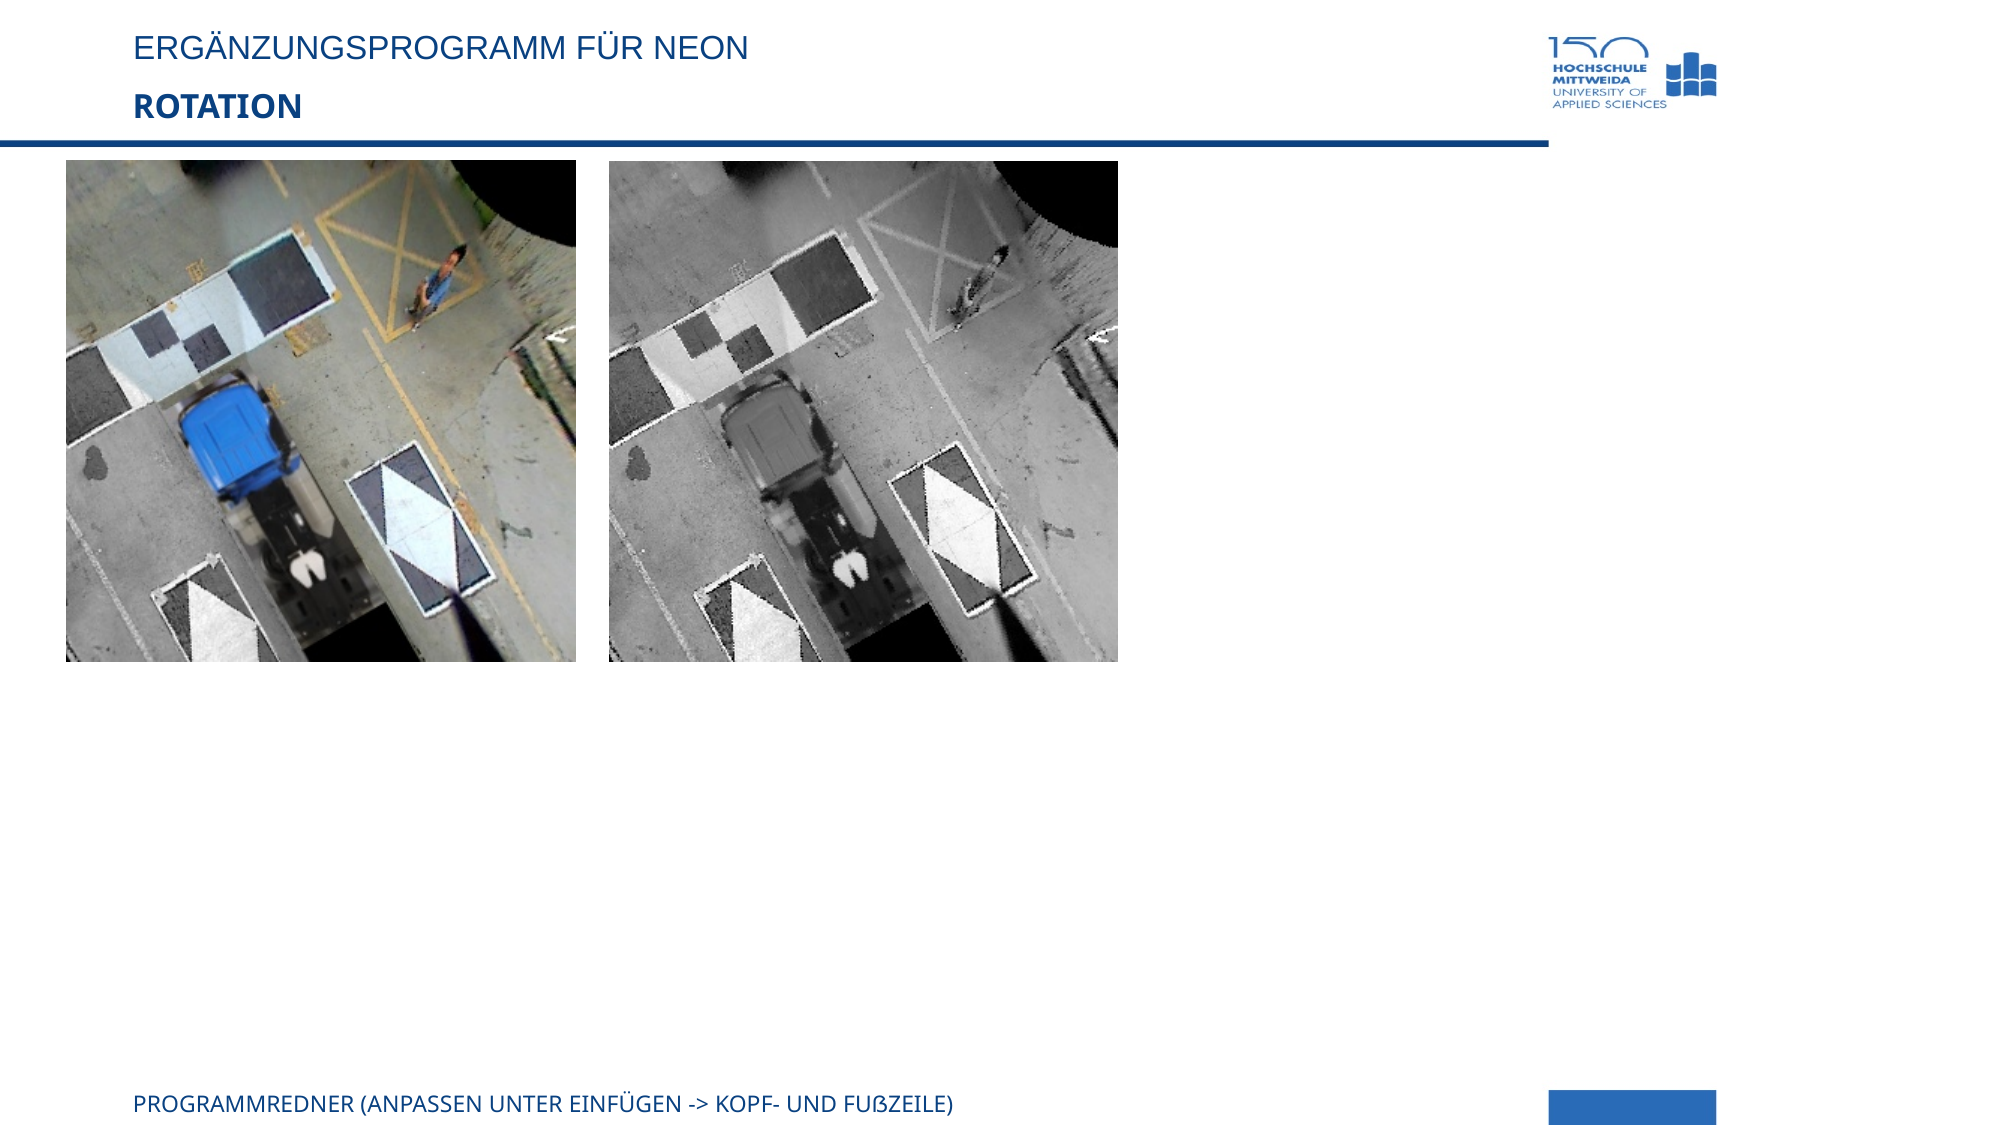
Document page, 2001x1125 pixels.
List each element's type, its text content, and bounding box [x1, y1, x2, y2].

picture [0, 0, 2000, 1125]
slide_number [1551, 1082, 1719, 1125]
footer PROGRAMMREDNER (anpassen unter Einfügen -> Kopf- und Fußzeile) [118, 1082, 1536, 1125]
title rotation [117, 78, 1536, 138]
list Ergänzungsprogramm für NEON [118, 19, 1536, 79]
